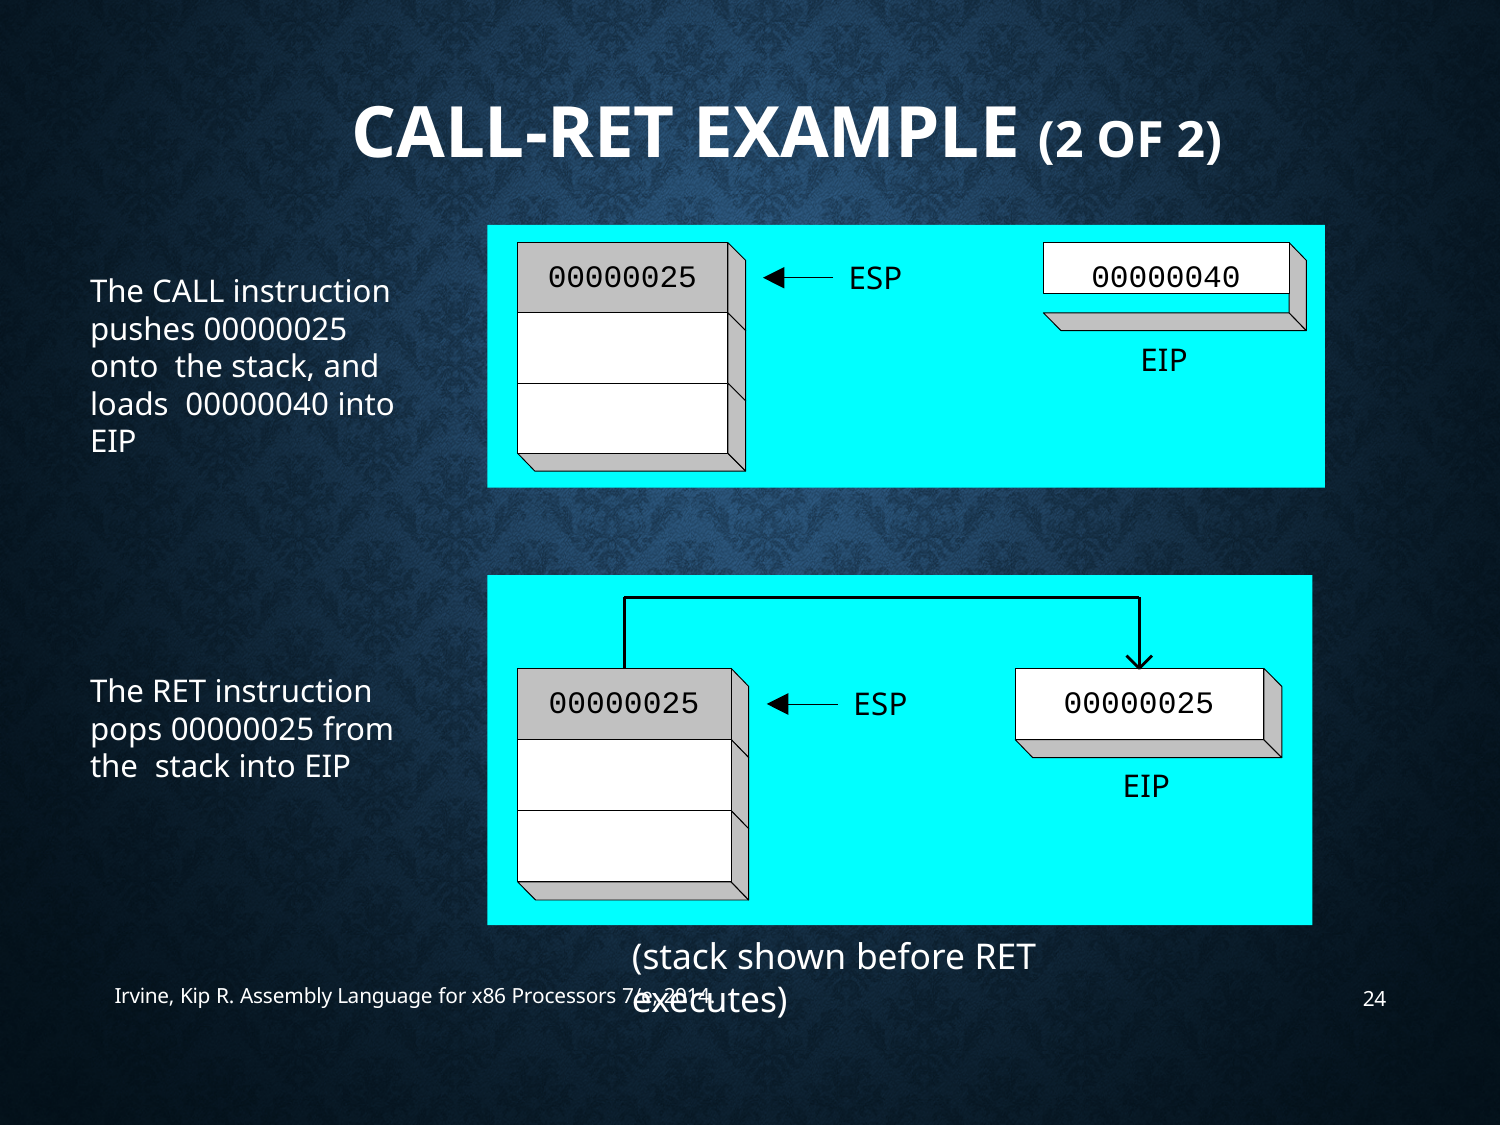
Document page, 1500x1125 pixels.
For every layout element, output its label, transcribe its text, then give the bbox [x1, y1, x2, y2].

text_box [486, 574, 1313, 926]
text_box The RET instruction pops 00000025 from the stack into EIP [87, 669, 432, 785]
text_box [1014, 667, 1283, 759]
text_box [516, 692, 839, 901]
title CALL-RET Example (2 of 2) [179, 32, 1392, 223]
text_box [486, 224, 1326, 488]
slide_number 24 [1293, 668, 1387, 1125]
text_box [622, 595, 1154, 671]
footer Irvine, Kip R. Assembly Language for x86 Processors 7/e, 2014. [112, 668, 934, 1125]
text_box The CALL instruction pushes 00000025 onto the stack, and loads 00000040 into EIP [87, 269, 411, 459]
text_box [516, 241, 1308, 473]
text_box (stack shown before RET executes) [629, 938, 1196, 1020]
